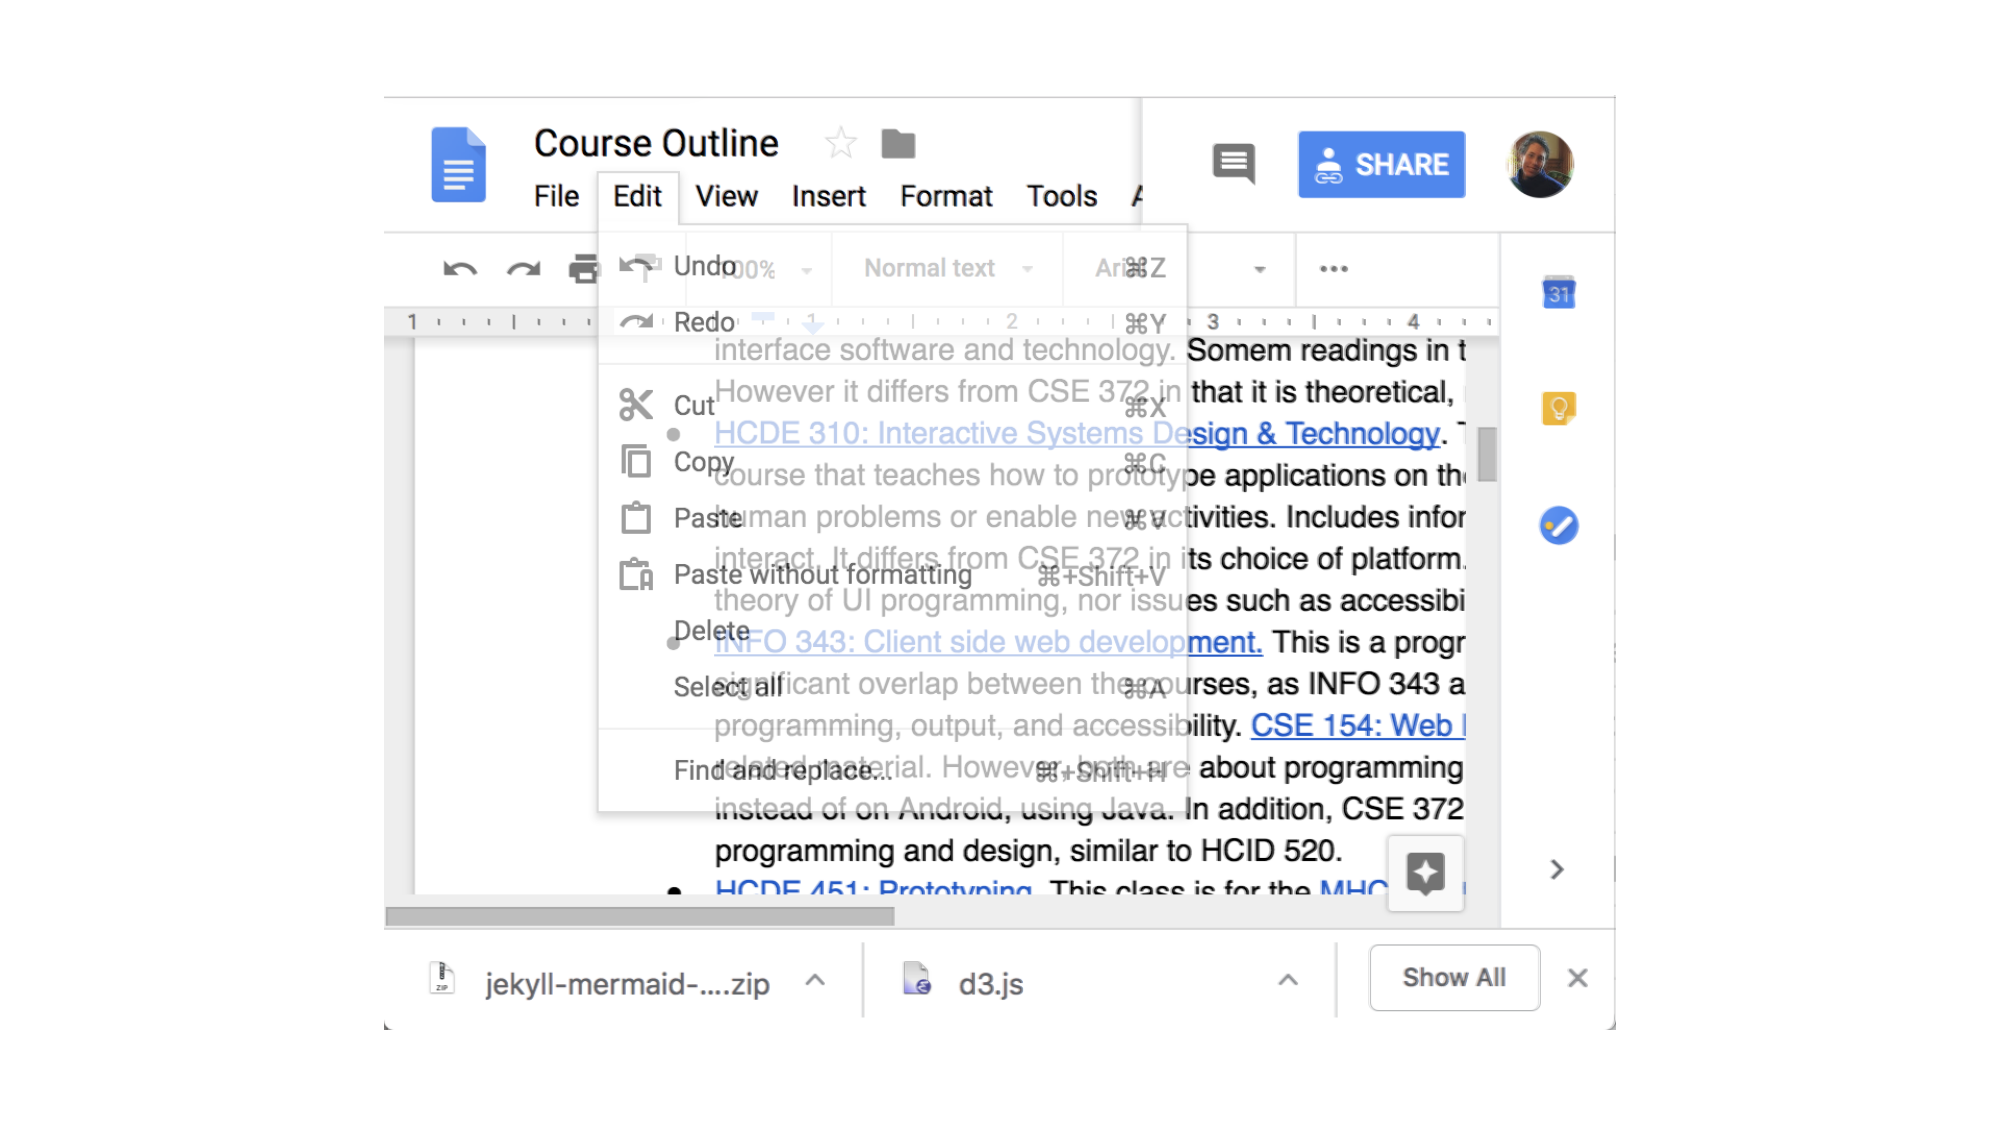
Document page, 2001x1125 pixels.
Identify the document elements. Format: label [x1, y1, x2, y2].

picture [384, 95, 1616, 1030]
